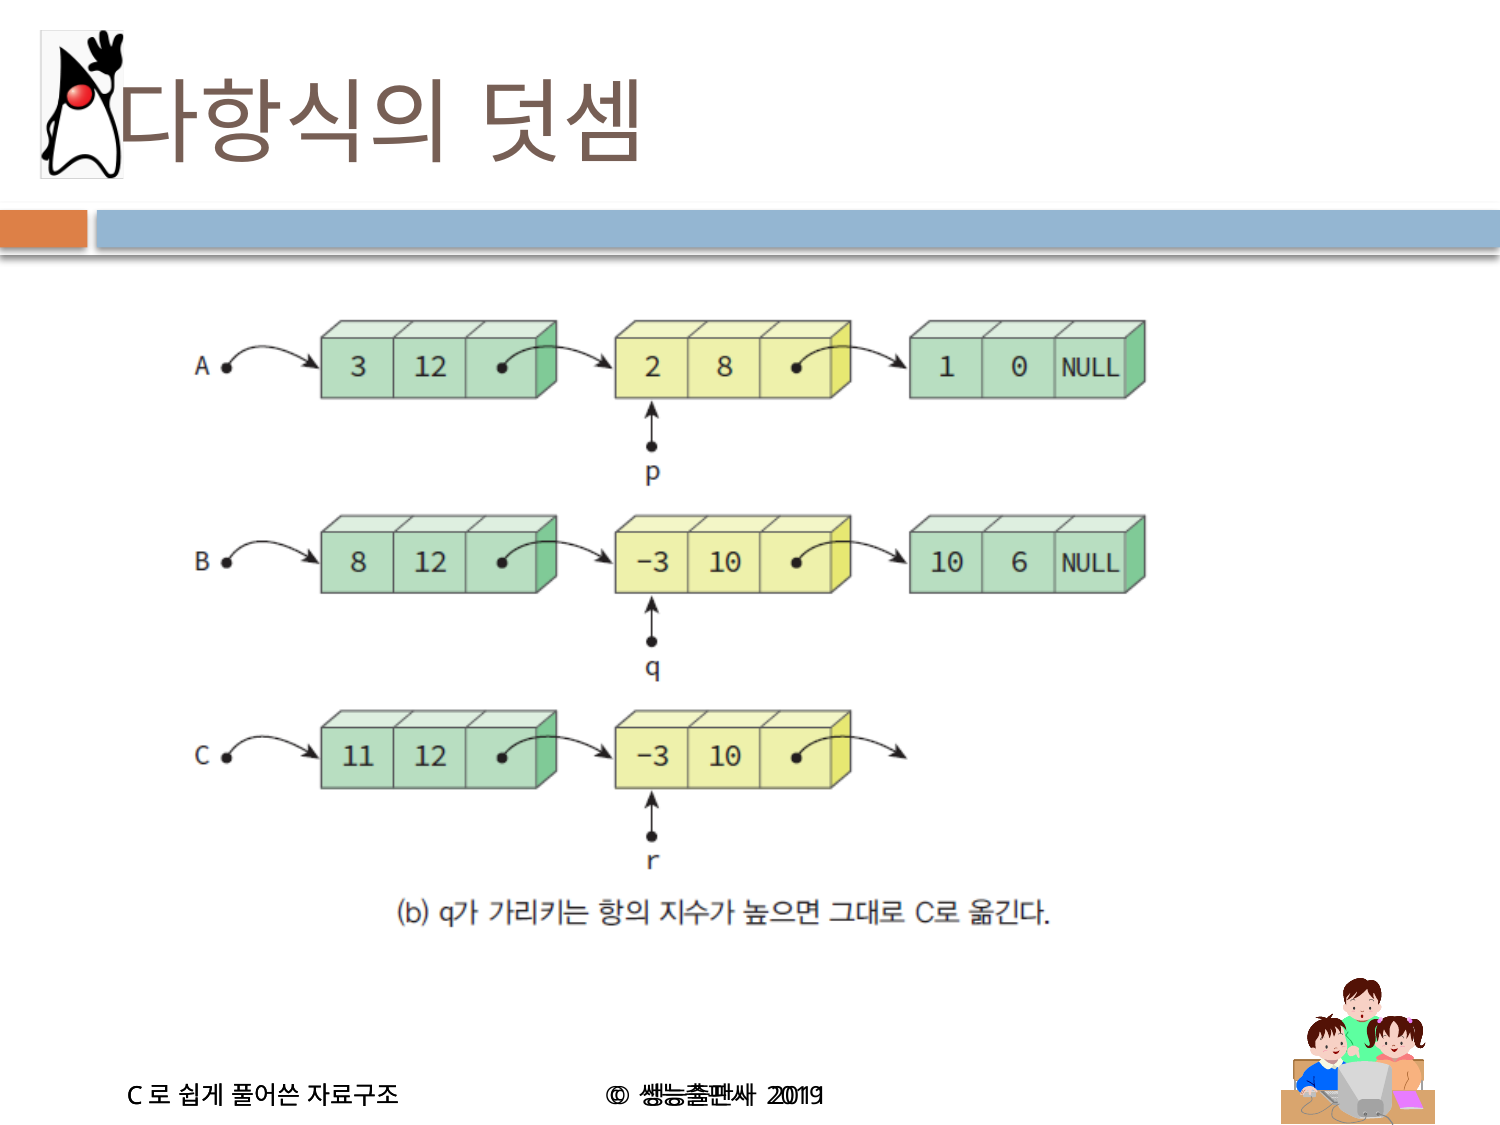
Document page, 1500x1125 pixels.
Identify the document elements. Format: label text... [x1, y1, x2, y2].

picture [166, 288, 1188, 957]
title 다항식의 덧셈 [100, 37, 1438, 200]
picture [39, 30, 124, 179]
